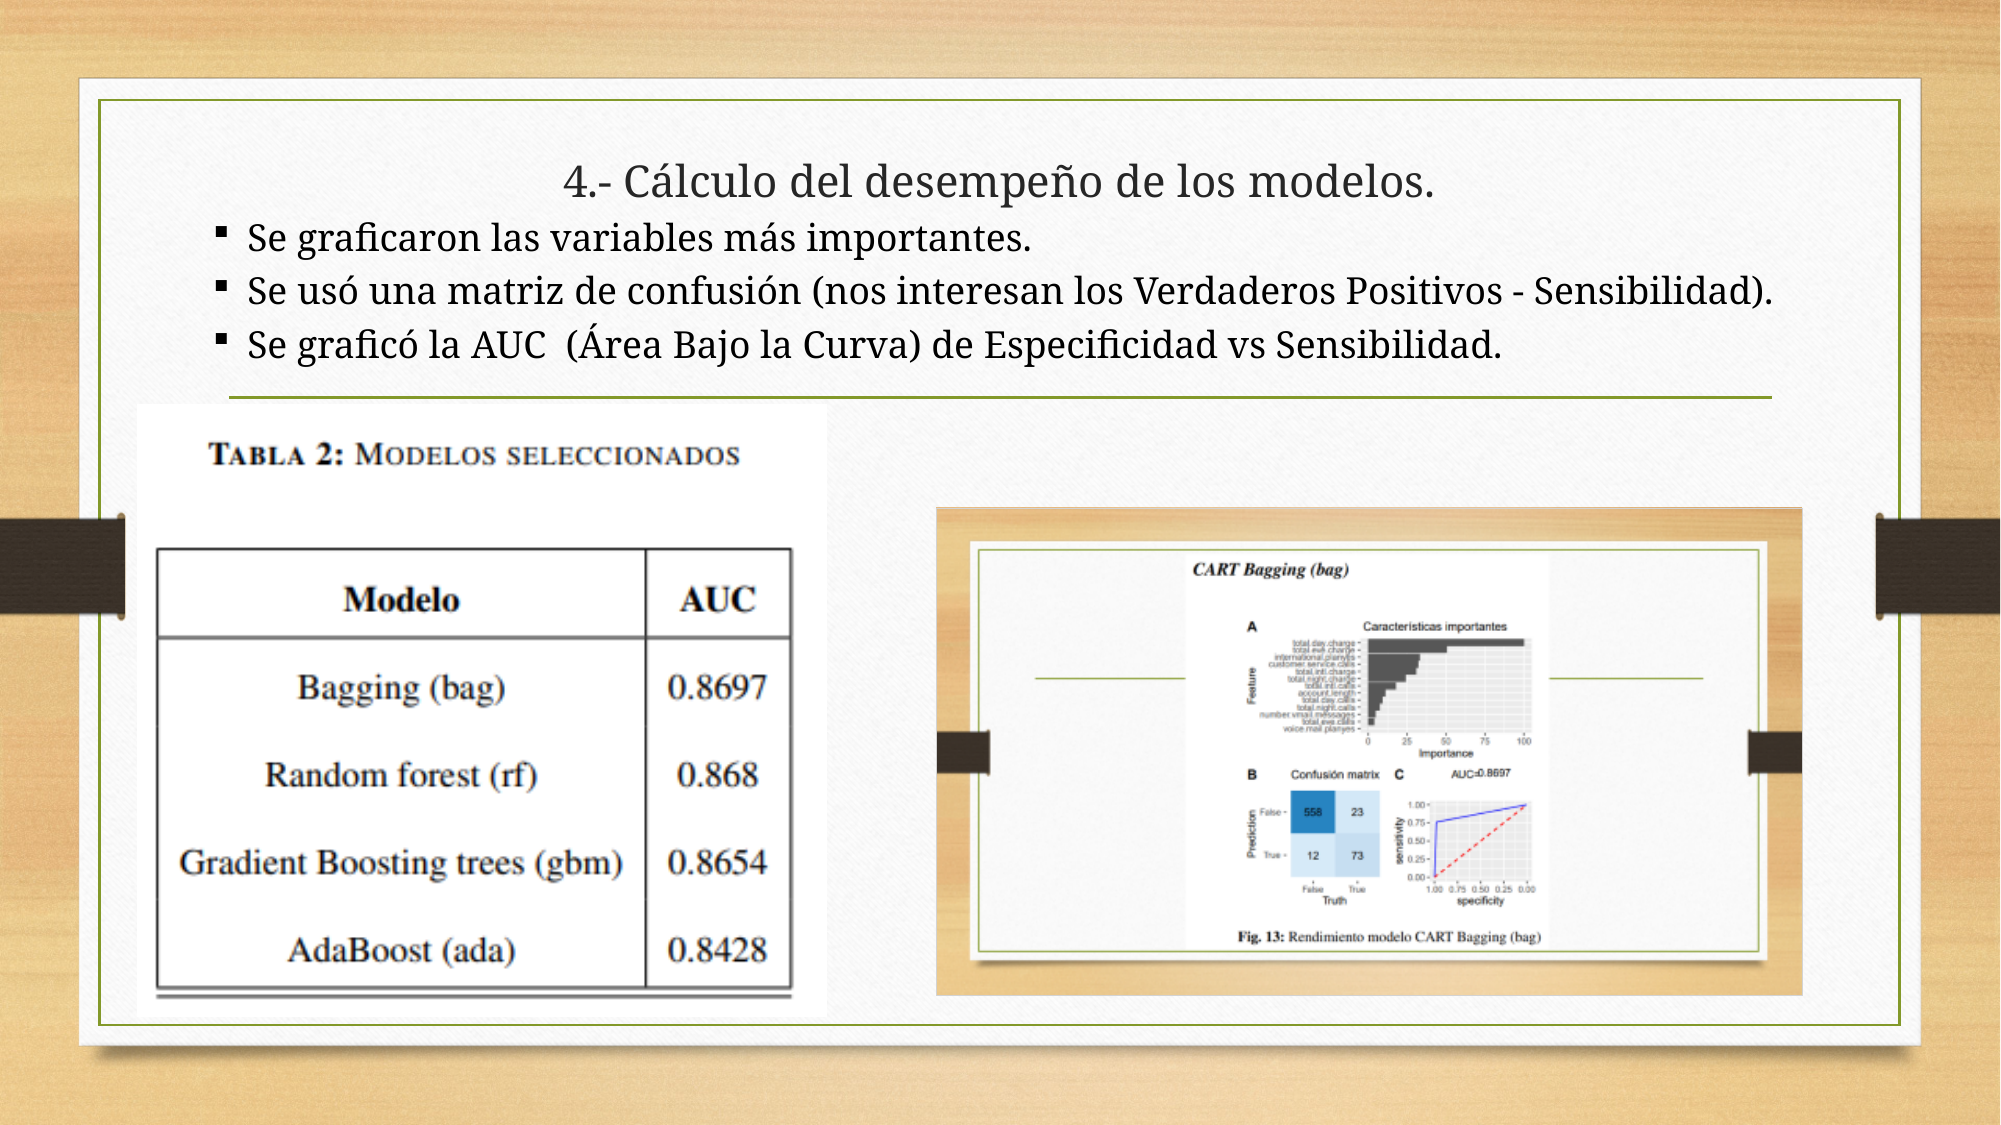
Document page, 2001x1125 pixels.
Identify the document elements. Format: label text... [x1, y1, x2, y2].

text_box Se graficaron las variables más importantes. Se usó una matriz de confusión (nos interesan los Verdaderos Positivos - Sensibilidad). Se graficó la AUC (Área Bajo la Curva) de Especificidad vs Sensibilidad. [198, 211, 1802, 380]
title 4.- Cálculo del desempeño de los modelos. [137, 145, 1863, 267]
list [137, 403, 827, 1017]
picture [0, 0, 2001, 1125]
